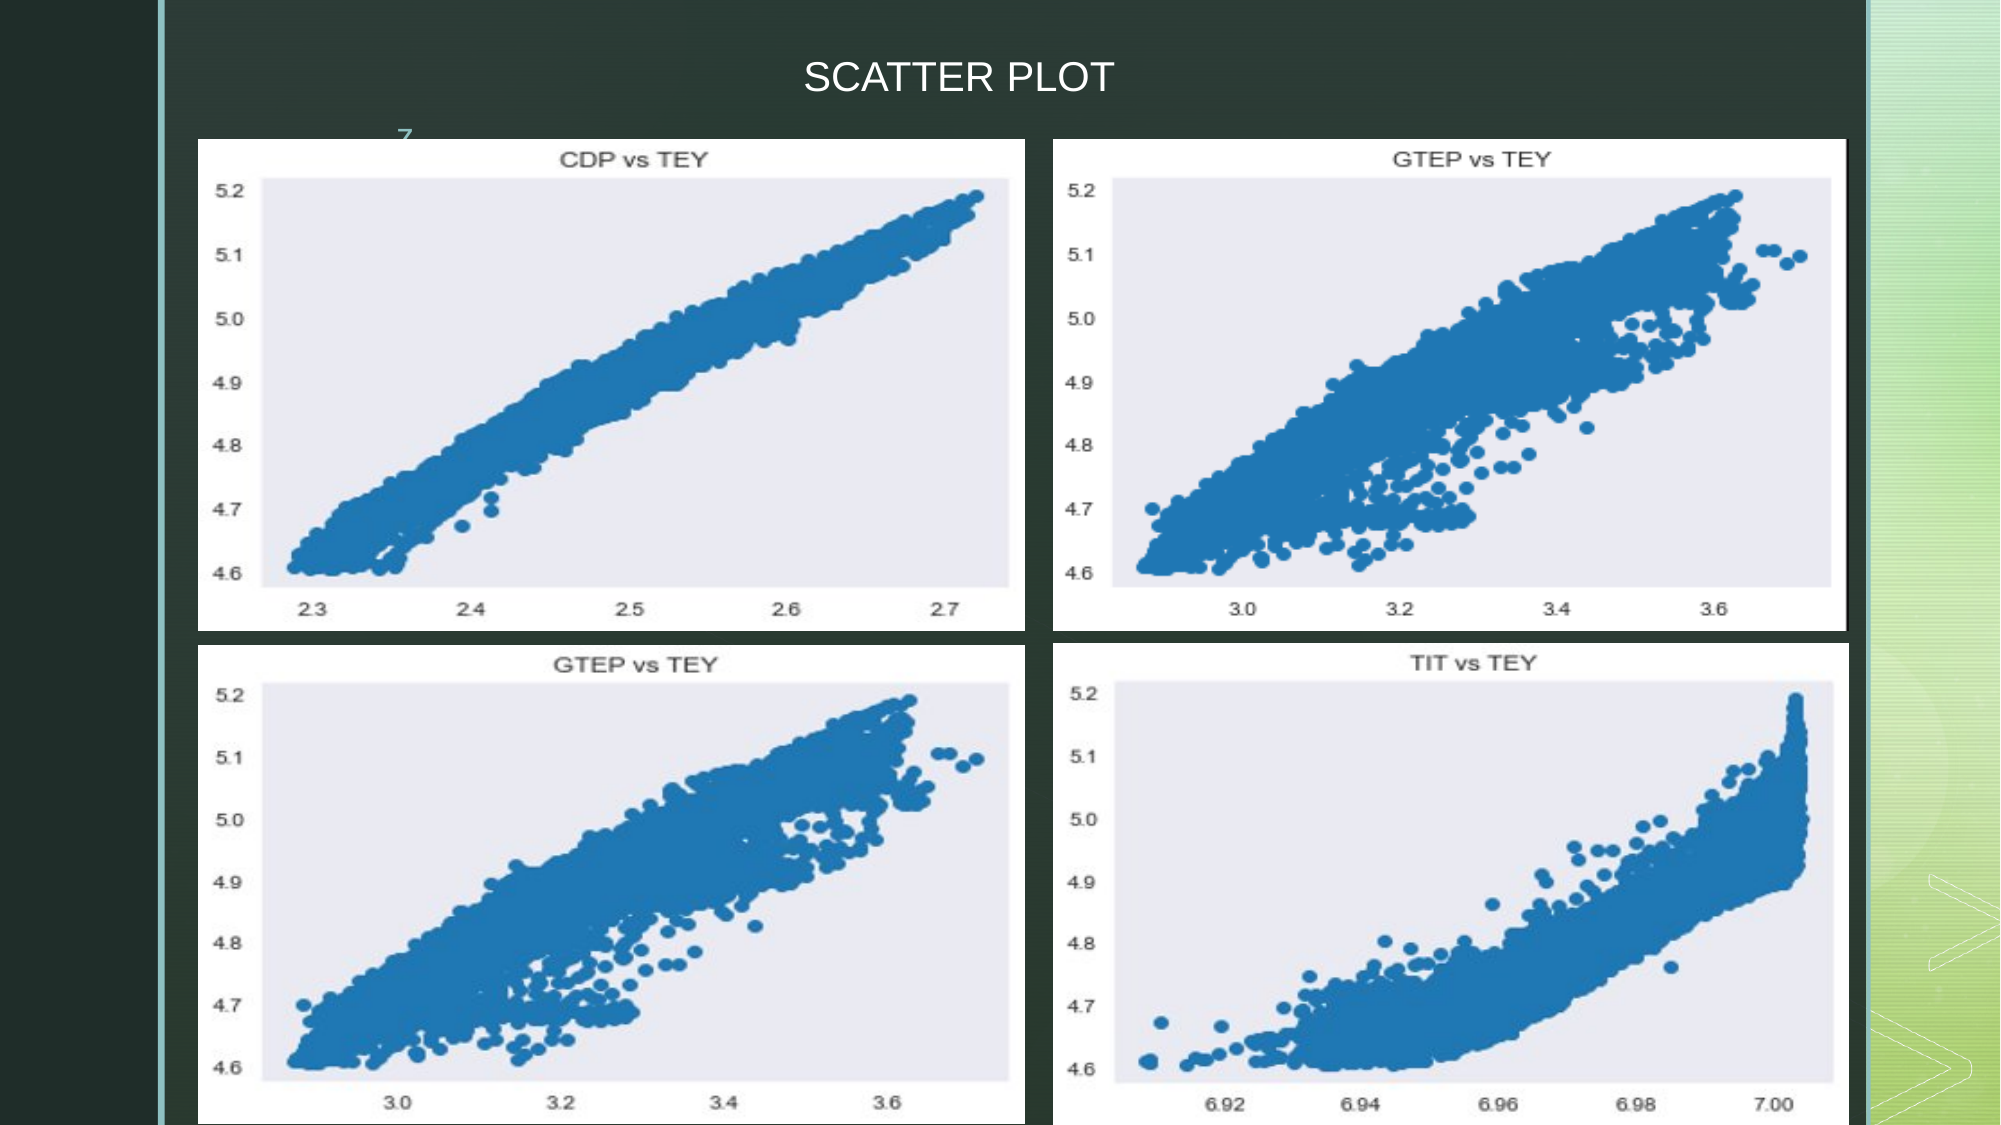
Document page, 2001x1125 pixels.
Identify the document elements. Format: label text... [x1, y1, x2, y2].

picture [1053, 139, 1849, 631]
picture [197, 139, 1026, 631]
picture [1053, 643, 1849, 1125]
picture [197, 645, 1026, 1124]
title SCATTER PLOT [726, 48, 1192, 124]
picture [1871, 0, 2001, 1125]
